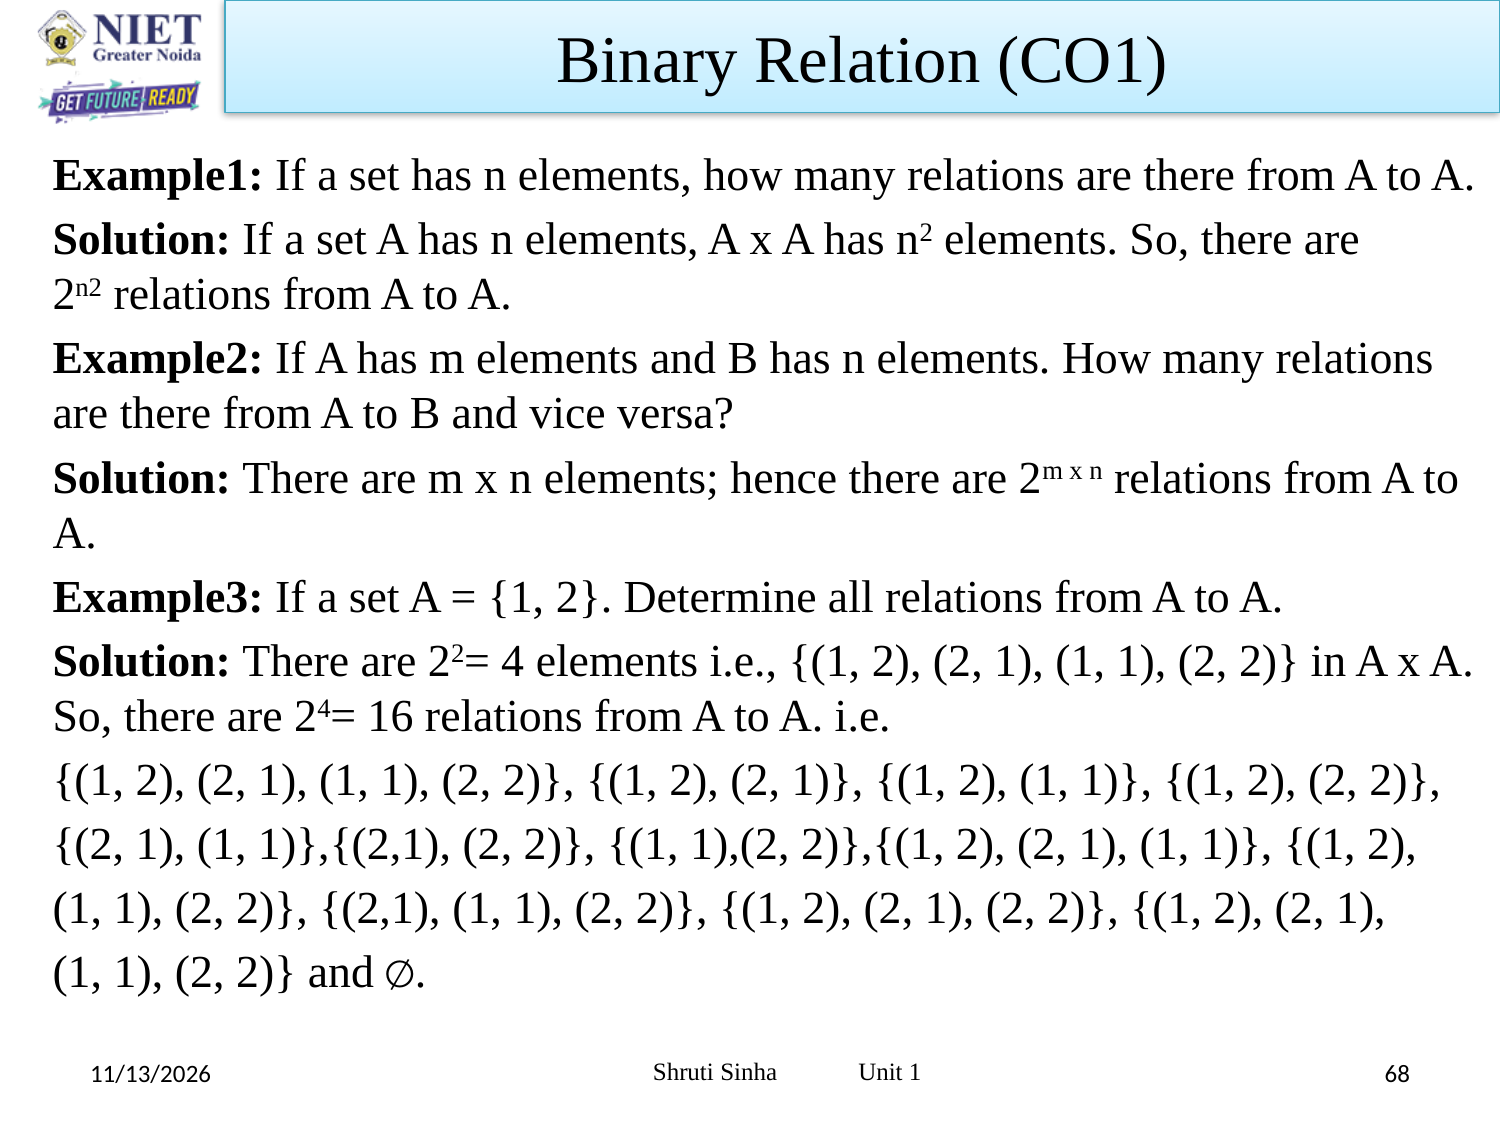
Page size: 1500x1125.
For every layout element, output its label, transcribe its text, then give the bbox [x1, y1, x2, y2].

list Example1: If a set has n elements, how many relations are there from A to A. Solution: If a set A has n elements, A x A has n2 elements. So, there are 2n2 relations from A to A. Example2: If A has m elements and B has n elements. How many relations are there from A to B and vice versa? Solution: There are m x n elements; hence there are 2m x n relations from A to A. Example3: If a set A = {1, 2}. Determine all relations from A to A. Solution: There are 22= 4 elements i.e., {(1, 2), (2, 1), (1, 1), (2, 2)} in A x A. So, there are 24= 16 relations from A to A. i.e. {(1, 2), (2, 1), (1, 1), (2, 2)}, {(1, 2), (2, 1)}, {(1, 2), (1, 1)}, {(1, 2), (2, 2)}, {(2, 1), (1, 1)},{(2,1), (2, 2)}, {(1, 1),(2, 2)},{(1, 2), (2, 1), (1, 1)}, {(1, 2), (1, 1), (2, 2)}, {(2,1), (1, 1), (2, 2)}, {(1, 2), (2, 1), (2, 2)}, {(1, 2), (2, 1), (1, 1), (2, 2)} and ∅. [37, 137, 1500, 1100]
footer Shruti Sinha Unit 1 [375, 1040, 1200, 1100]
text_box Binary Relation (CO1) [238, 0, 1500, 113]
picture [0, 0, 238, 135]
slide_number 68 [1074, 1042, 1425, 1103]
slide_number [75, 1042, 425, 1103]
